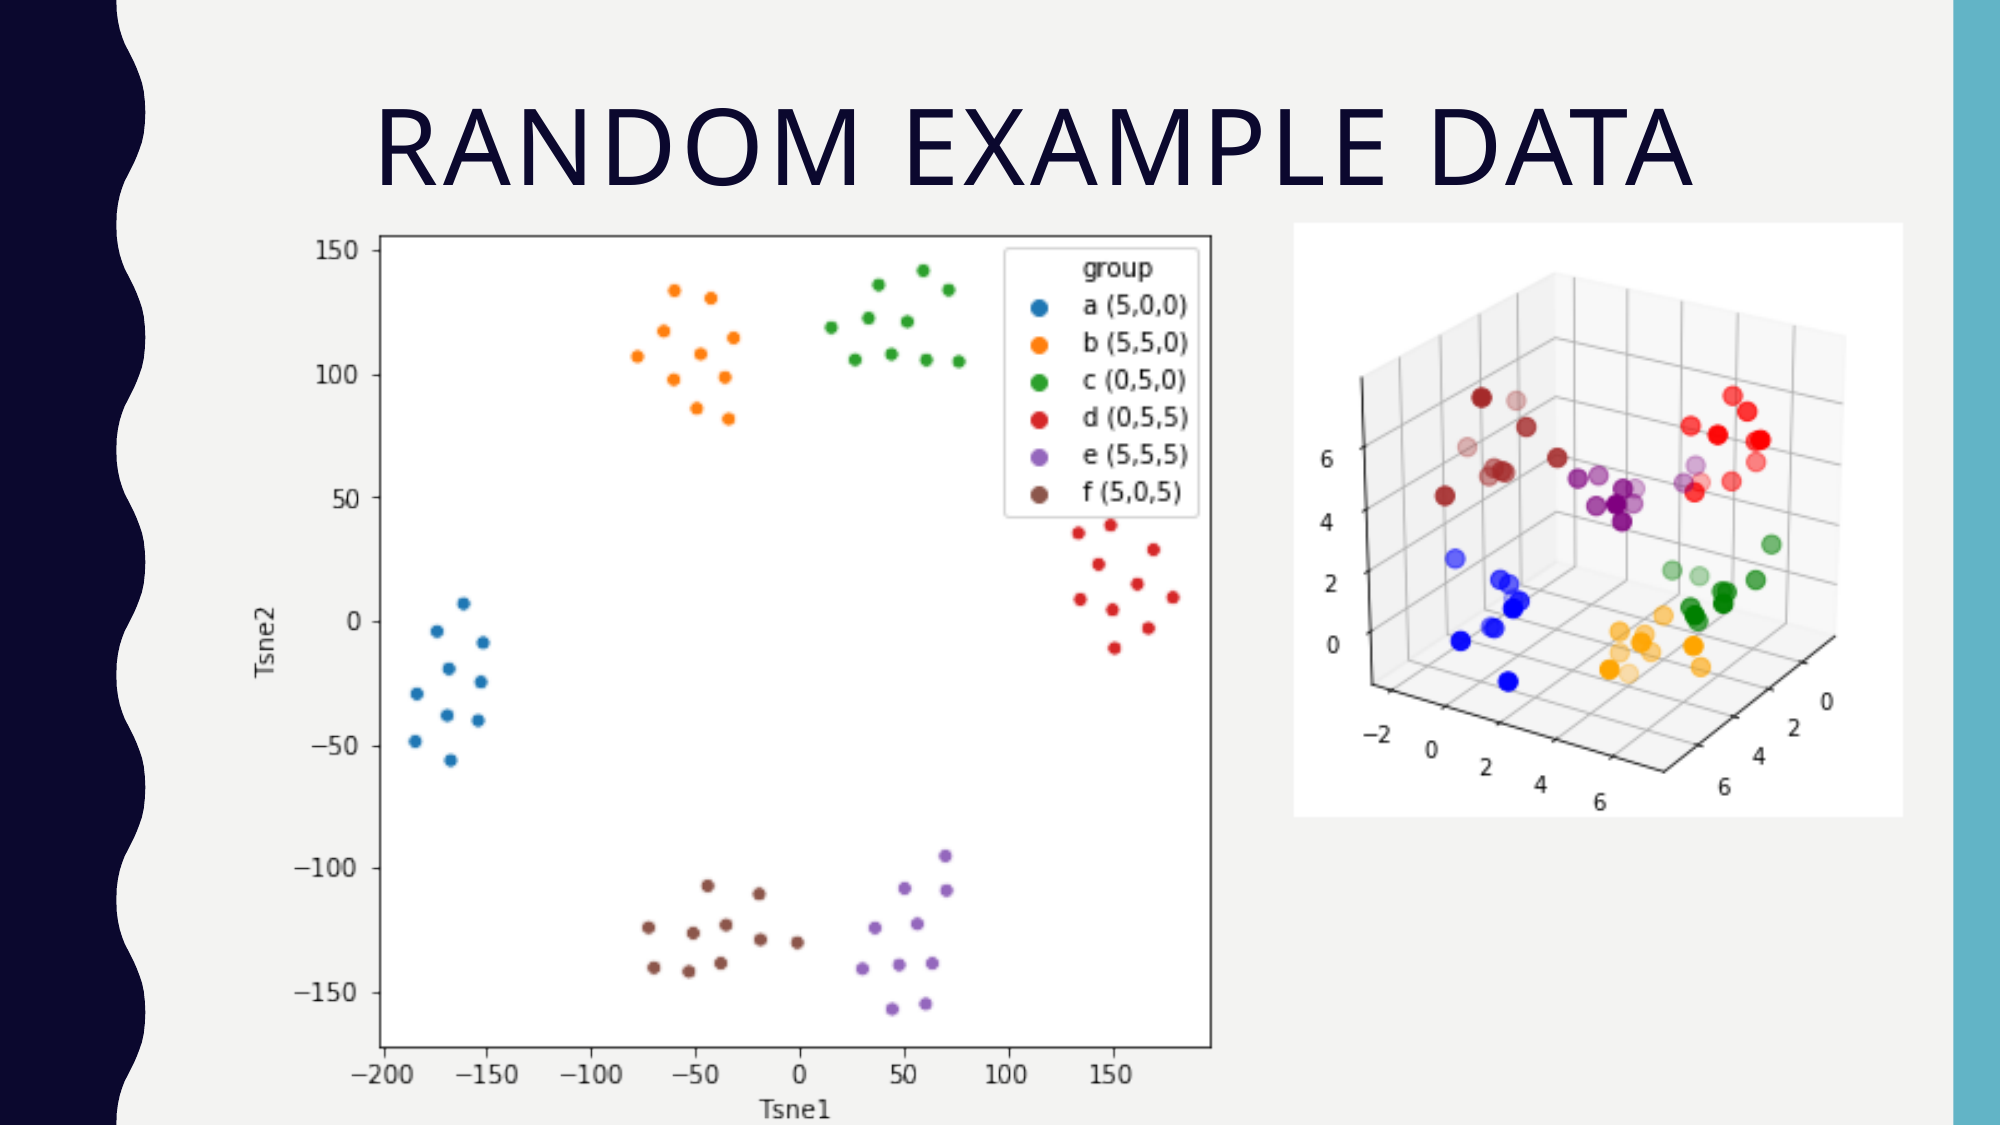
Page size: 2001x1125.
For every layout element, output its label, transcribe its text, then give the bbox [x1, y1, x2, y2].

picture [239, 208, 1238, 1125]
picture [1278, 208, 1919, 833]
title Random Example Data [357, 86, 2000, 332]
